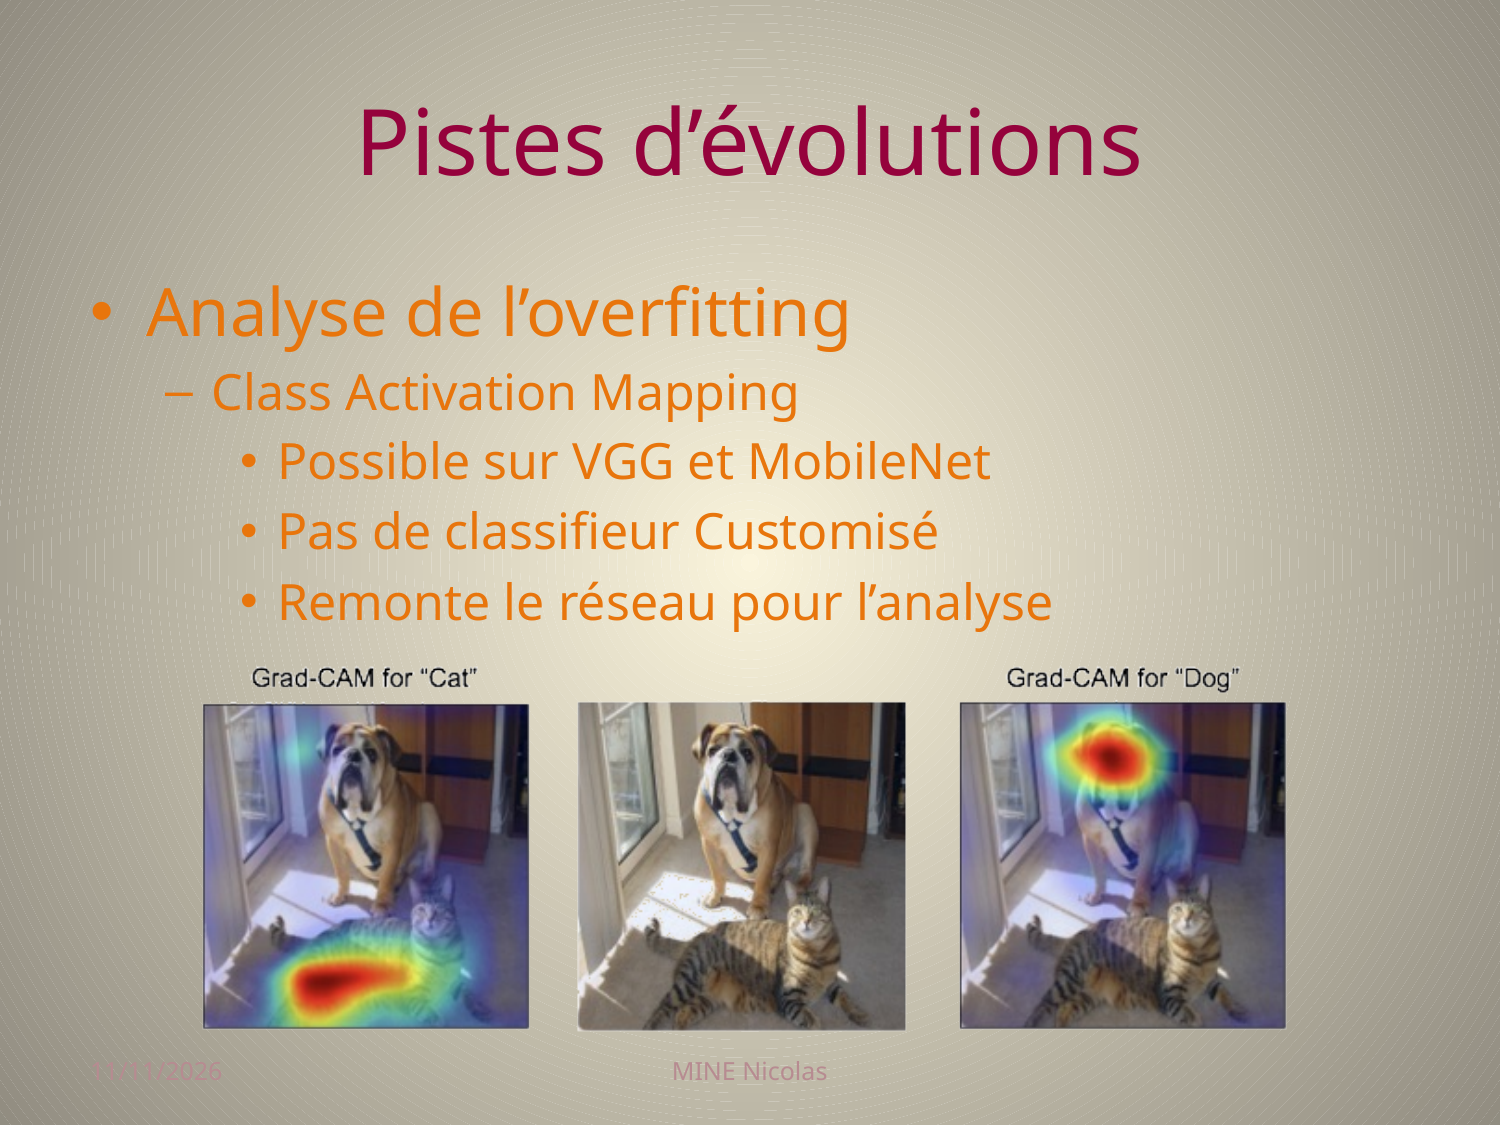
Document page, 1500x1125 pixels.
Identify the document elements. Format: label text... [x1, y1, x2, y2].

title Pistes d’évolutions [75, 45, 1425, 233]
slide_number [75, 1042, 425, 1103]
list Analyse de l’overfitting Class Activation Mapping Possible sur VGG et MobileNet Pas de classifieur Customisé Remonte le réseau pour l’analyse [75, 262, 1425, 1035]
picture [194, 656, 1294, 1037]
footer MINE Nicolas [512, 1044, 988, 1103]
